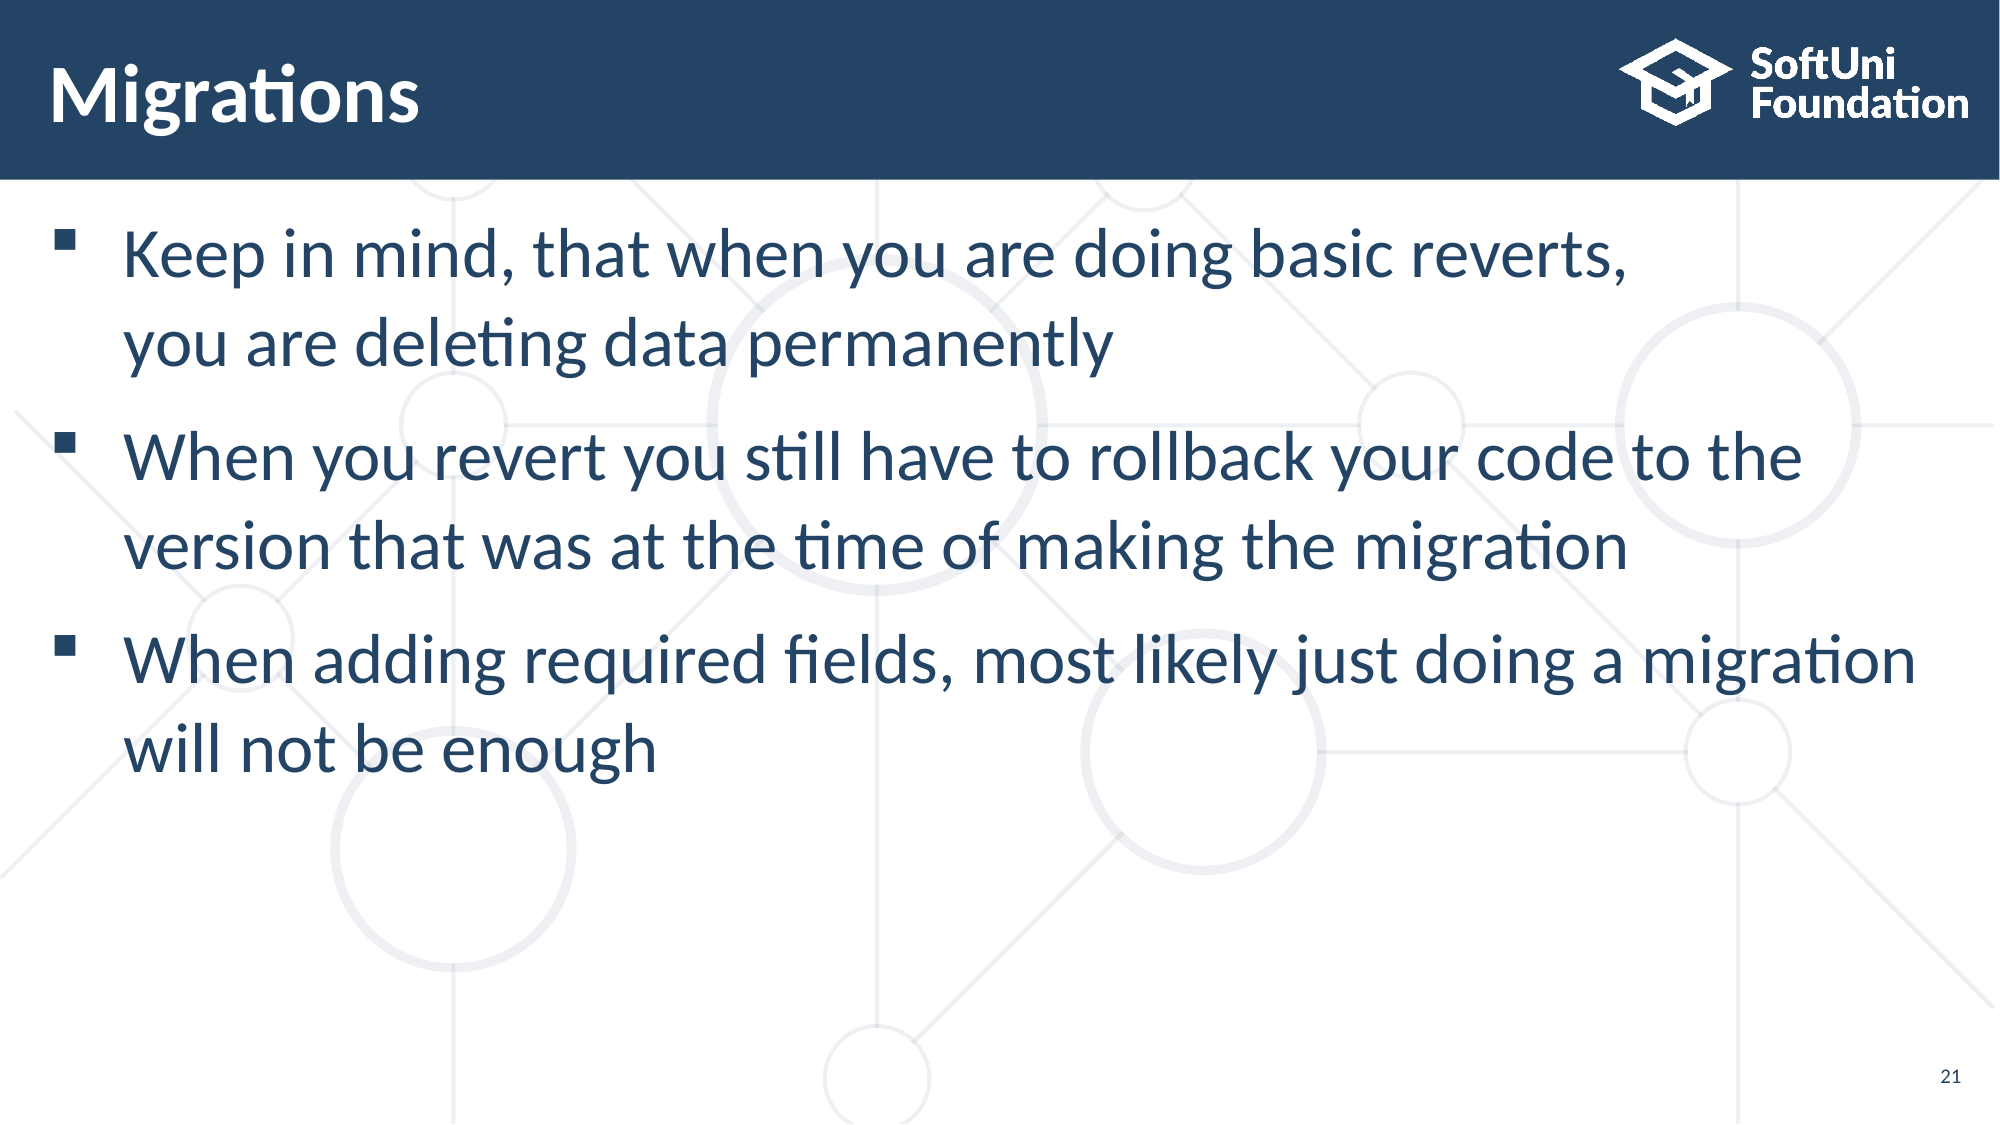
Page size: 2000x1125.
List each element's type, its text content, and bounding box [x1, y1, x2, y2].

list Keep in mind, that when you are doing basic reverts, you are deleting data permanently When you revert you still have to rollback your code to the version that was at the time of making the migration When adding required fields, most likely just doing a migration will not be enough [31, 196, 1970, 1050]
slide_number 21 [1896, 1049, 1968, 1101]
picture [1618, 38, 1968, 126]
title Migrations [31, 16, 1591, 162]
